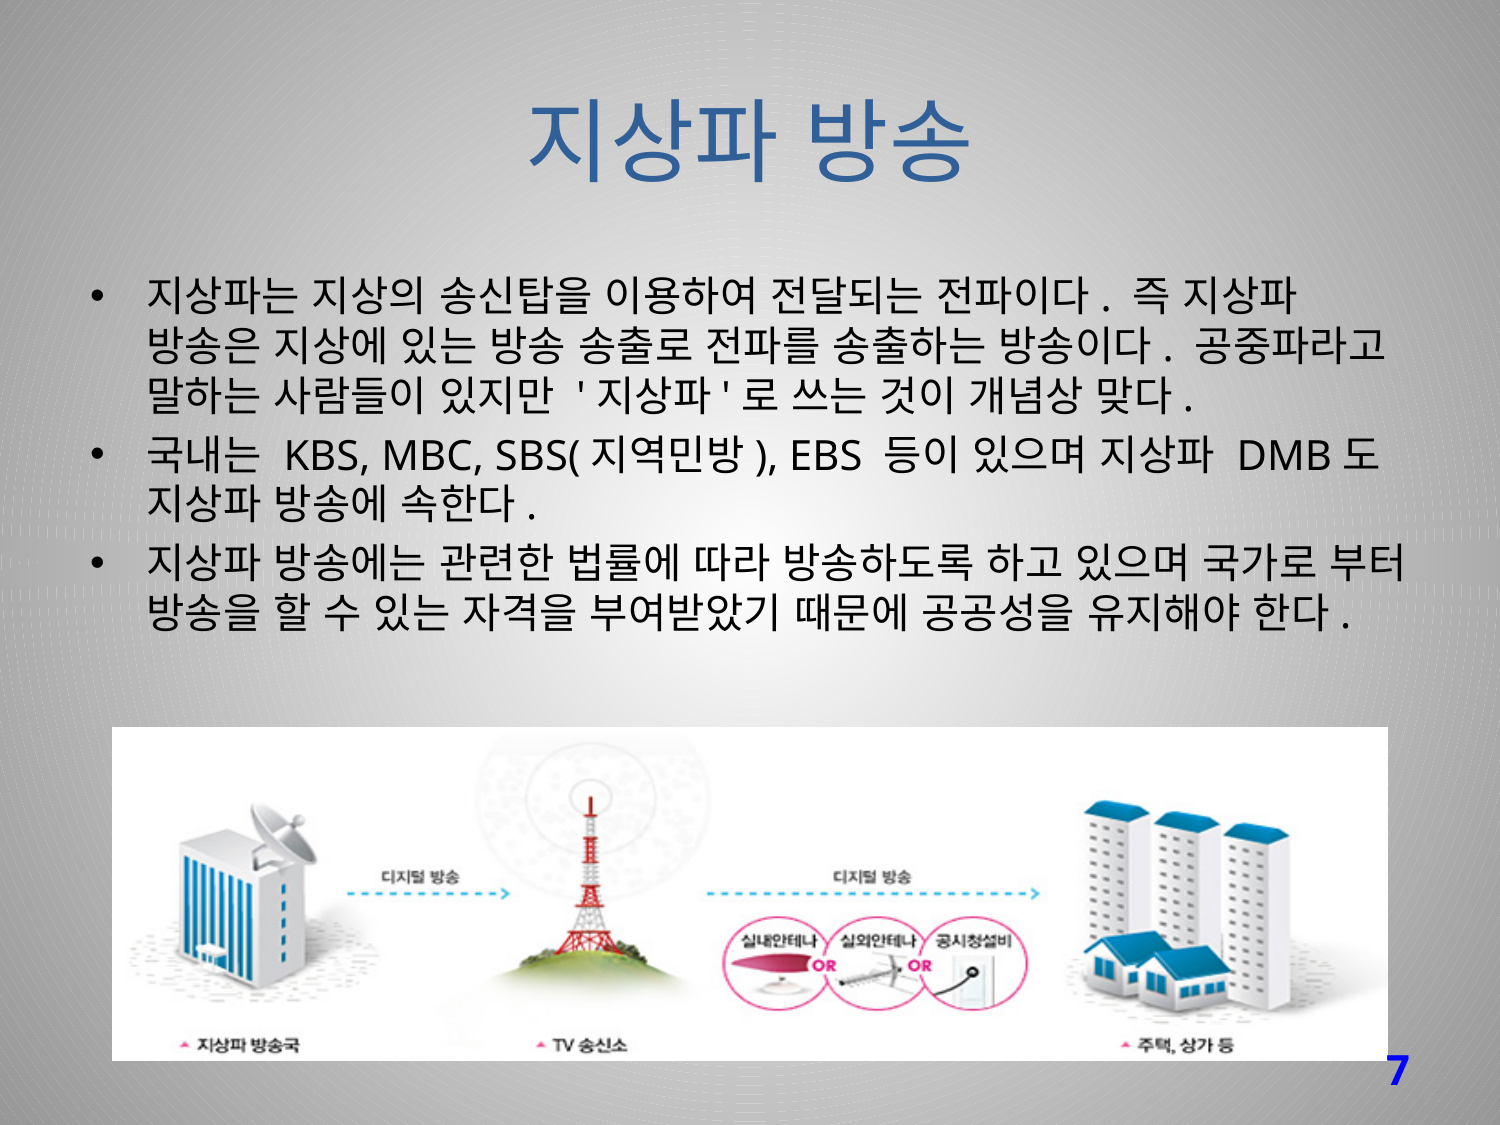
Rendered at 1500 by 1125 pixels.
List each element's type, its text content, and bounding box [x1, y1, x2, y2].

slide_number 7 [1074, 1042, 1425, 1103]
list 지상파는 지상의 송신탑을 이용하여 전달되는 전파이다. 즉 지상파 방송은 지상에 있는 방송 송출로 전파를 송출하는 방송이다. 공중파라고 말하는 사람들이 있지만 '지상파'로 쓰는 것이 개념상 맞다. 국내는 KBS, MBC, SBS(지역민방), EBS 등이 있으며 지상파 DMB도 지상파 방송에 속한다. 지상파 방송에는 관련한 법률에 따라 방송하도록 하고 있으며 국가로 부터 방송을 할 수 있는 자격을 부여받았기 때문에 공공성을 유지해야 한다. [75, 262, 1425, 1005]
title 지상파 방송 [75, 45, 1425, 233]
picture [111, 727, 1389, 1062]
